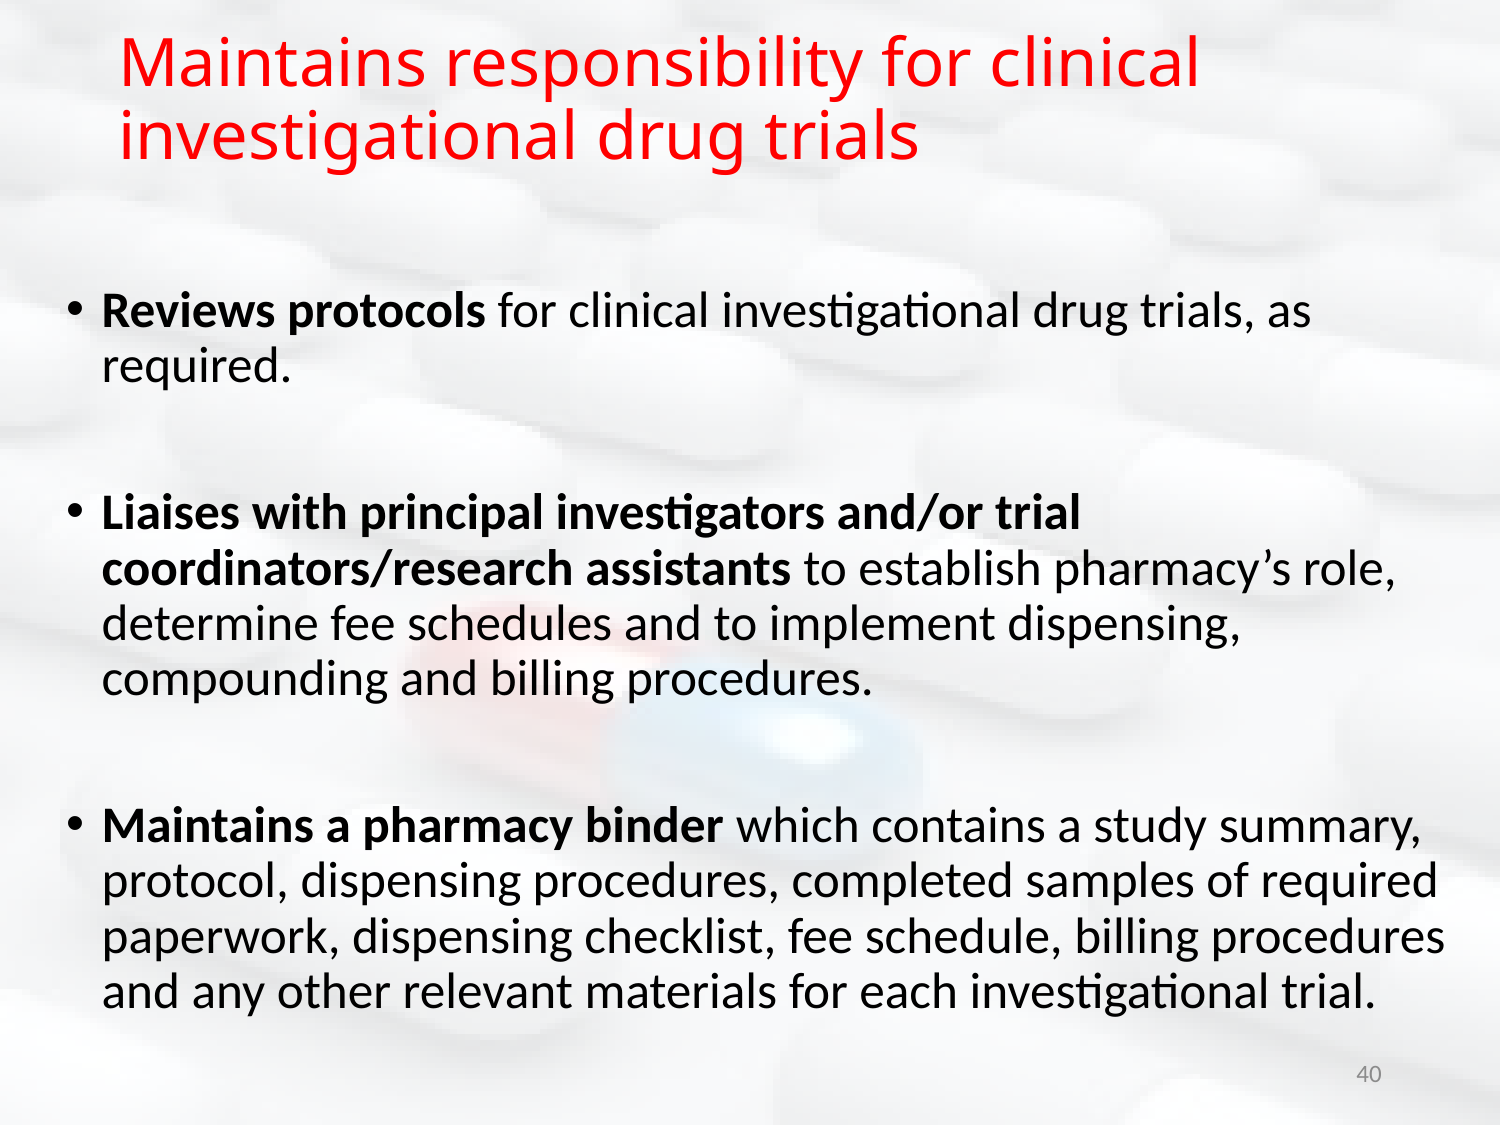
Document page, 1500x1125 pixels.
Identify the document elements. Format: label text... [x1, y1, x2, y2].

title Maintains responsibility for clinical investigational drug trials [103, 20, 1397, 183]
list Reviews protocols for clinical investigational drug trials, as required. Liaises with principal investigators and/or trial coordinators/research assistants to establish pharmacy’s role, determine fee schedules and to implement dispensing, compounding and billing procedures. Maintains a pharmacy binder which contains a study summary, protocol, dispensing procedures, completed samples of required paperwork, dispensing checklist, fee schedule, billing procedures and any other relevant materials for each investigational trial. [51, 275, 1477, 1061]
slide_number 40 [1059, 1042, 1397, 1103]
